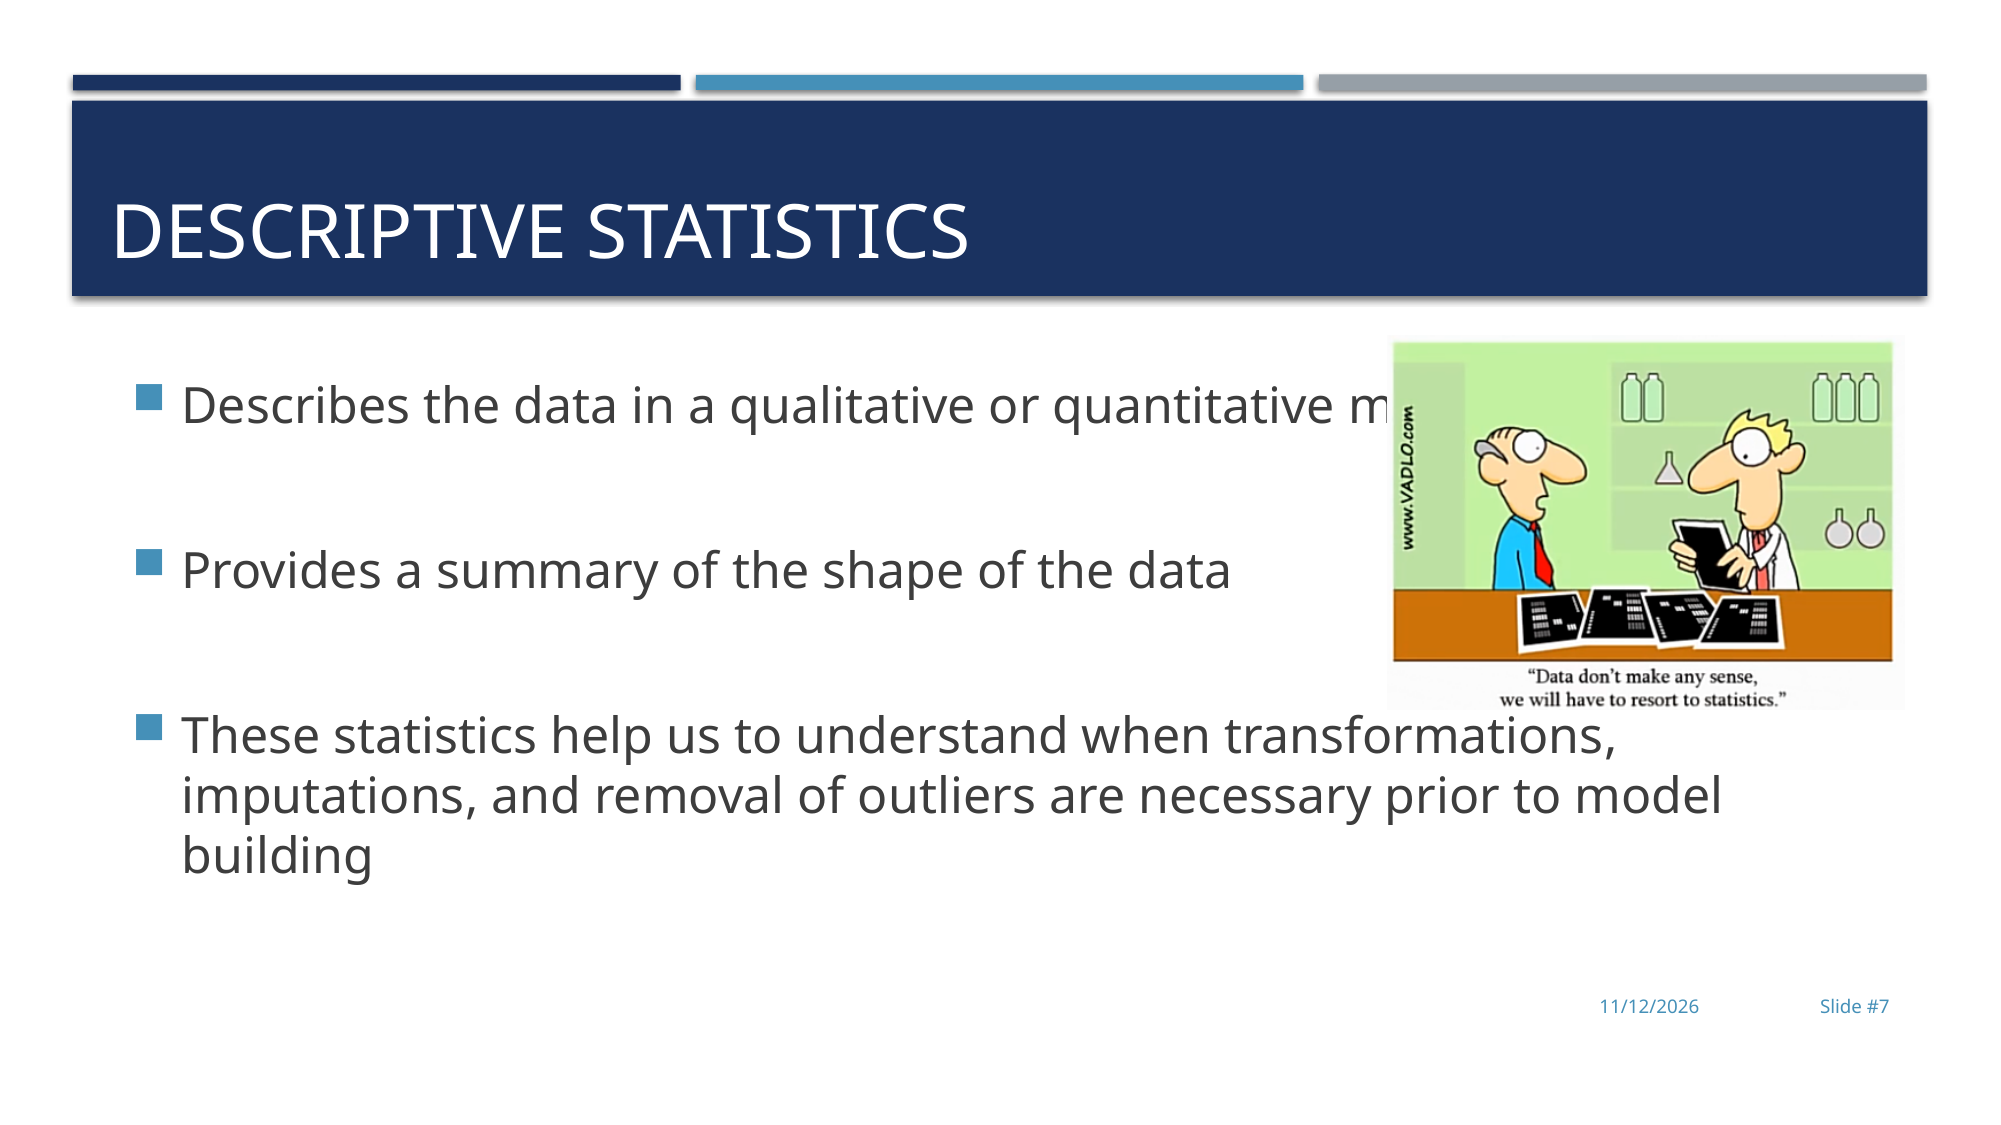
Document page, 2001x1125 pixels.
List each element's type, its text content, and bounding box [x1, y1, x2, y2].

picture [1386, 334, 1906, 711]
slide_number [1247, 977, 1715, 1037]
title Descriptive Statistics [95, 115, 1905, 282]
slide_number Slide #7 [1844, 977, 1905, 1037]
list Describes the data in a qualitative or quantitative manner Provides a summary of the shape of the data These statistics help us to understand when transformations, imputations, and removal of outliers are necessary prior to model building [116, 366, 1844, 1100]
